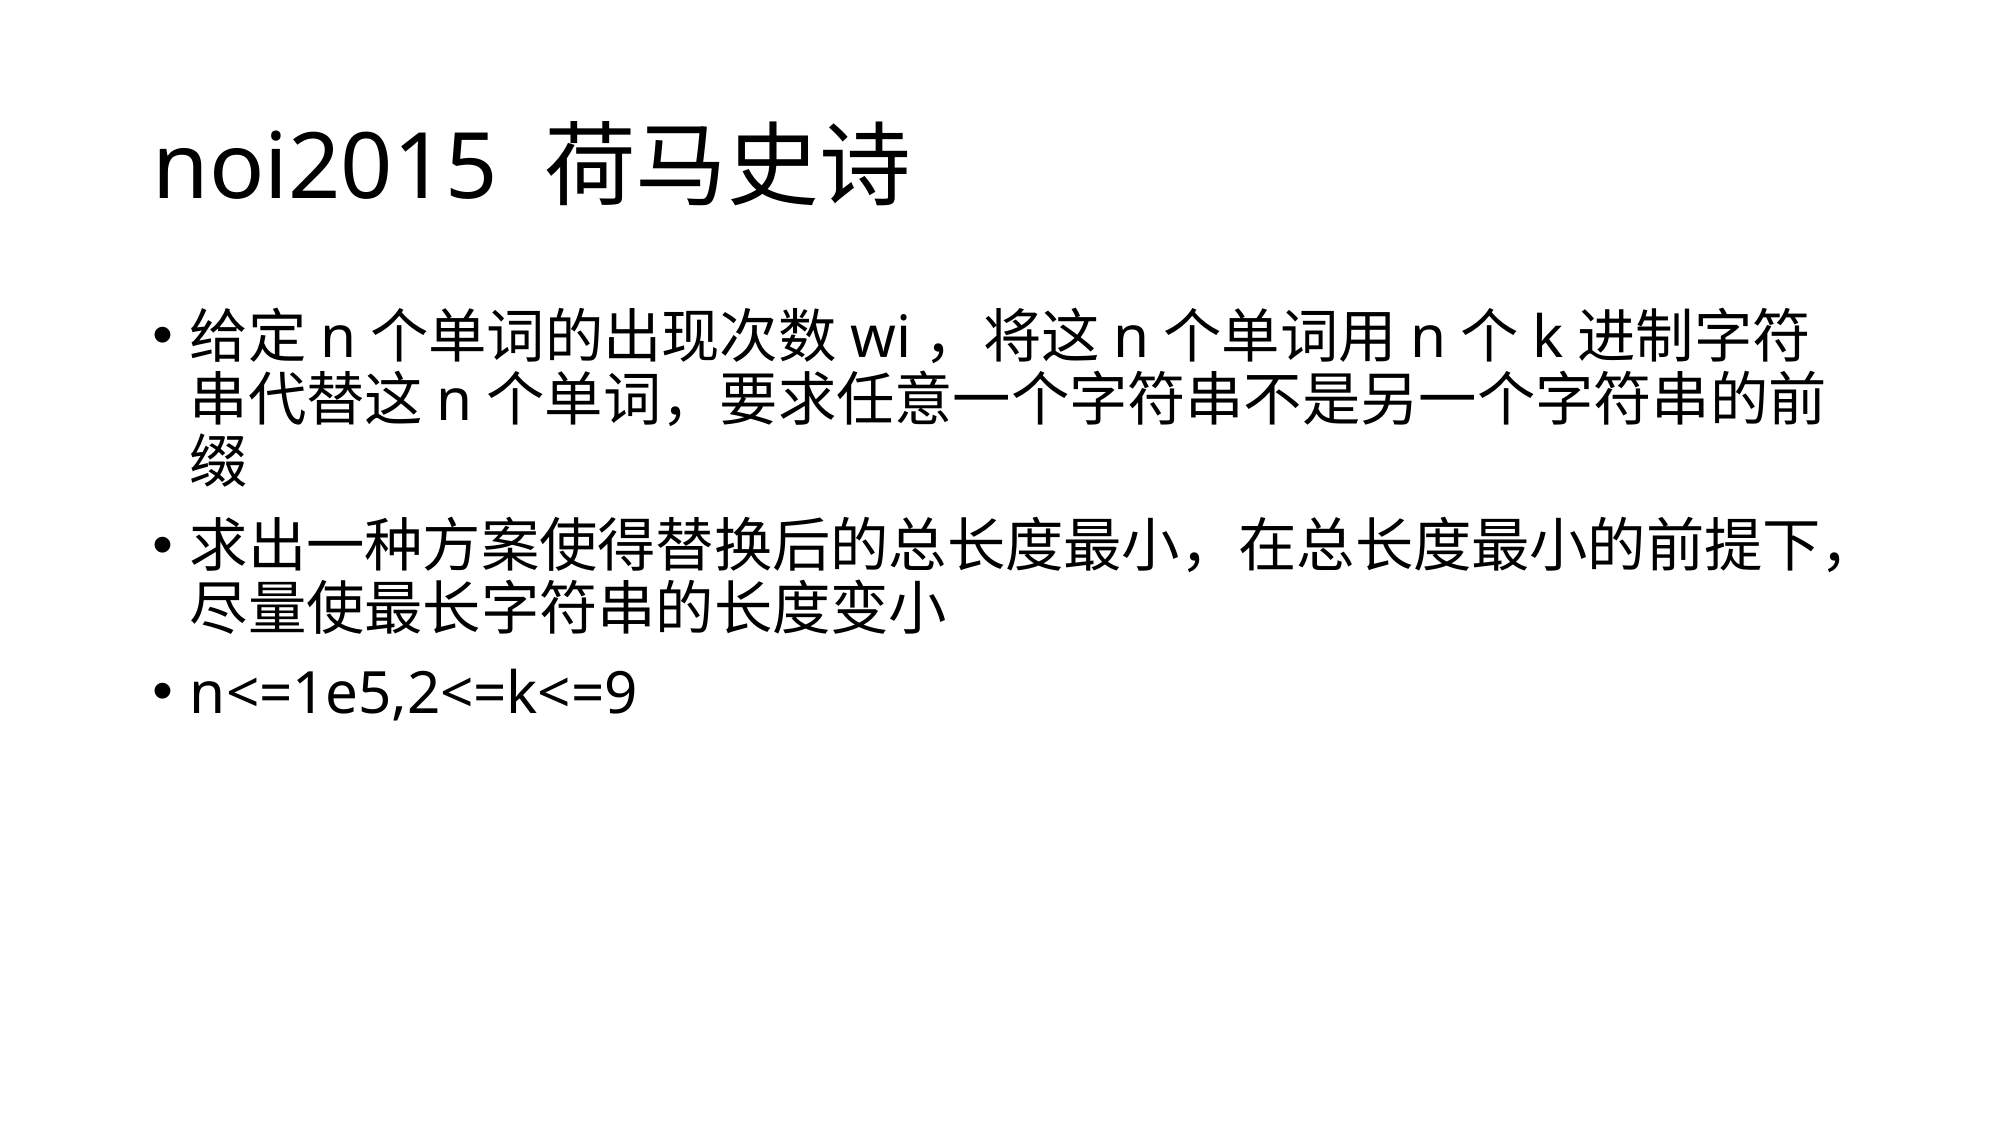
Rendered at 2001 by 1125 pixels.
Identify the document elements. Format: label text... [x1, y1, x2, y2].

list 给定n个单词的出现次数wi，将这n个单词用n个k进制字符串代替这n个单词，要求任意一个字符串不是另一个字符串的前缀 求出一种方案使得替换后的总长度最小，在总长度最小的前提下，尽量使最长字符串的长度变小 n<=1e5,2<=k<=9 [137, 299, 1863, 1014]
title noi2015 荷马史诗 [137, 59, 1863, 278]
